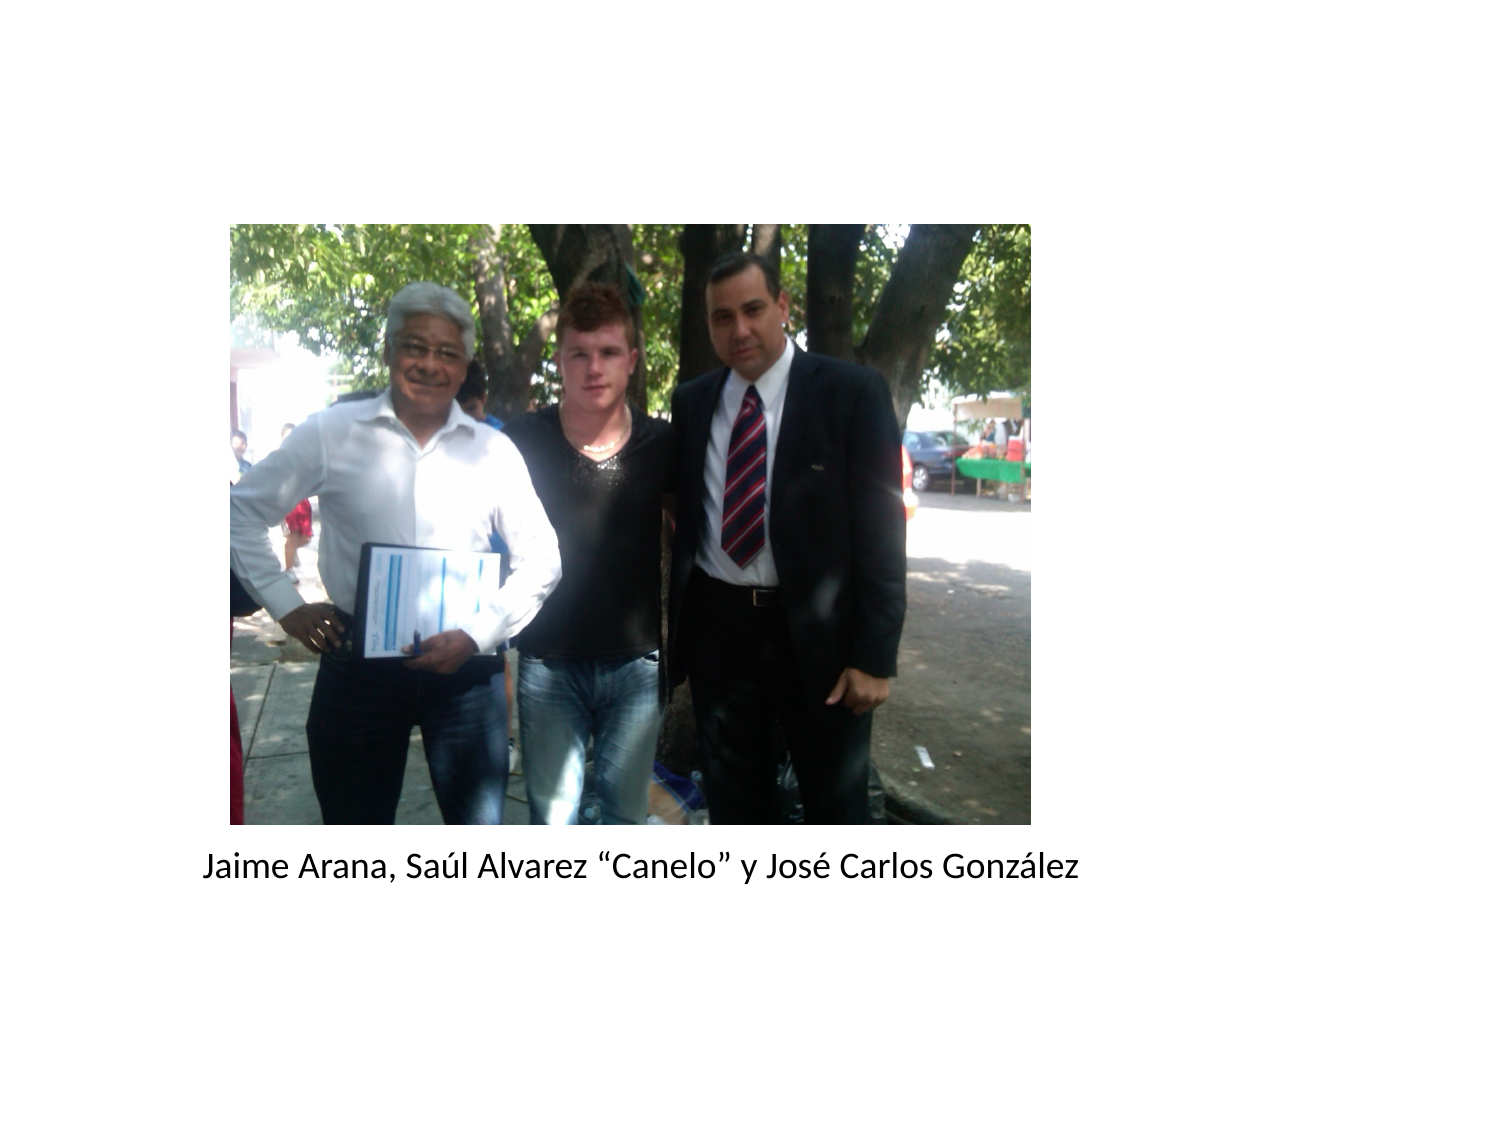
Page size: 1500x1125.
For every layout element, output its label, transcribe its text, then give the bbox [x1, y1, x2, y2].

text_box Jaime Arana, Saúl Alvarez “Canelo” y José Carlos González [188, 834, 1104, 894]
picture [229, 224, 1031, 826]
